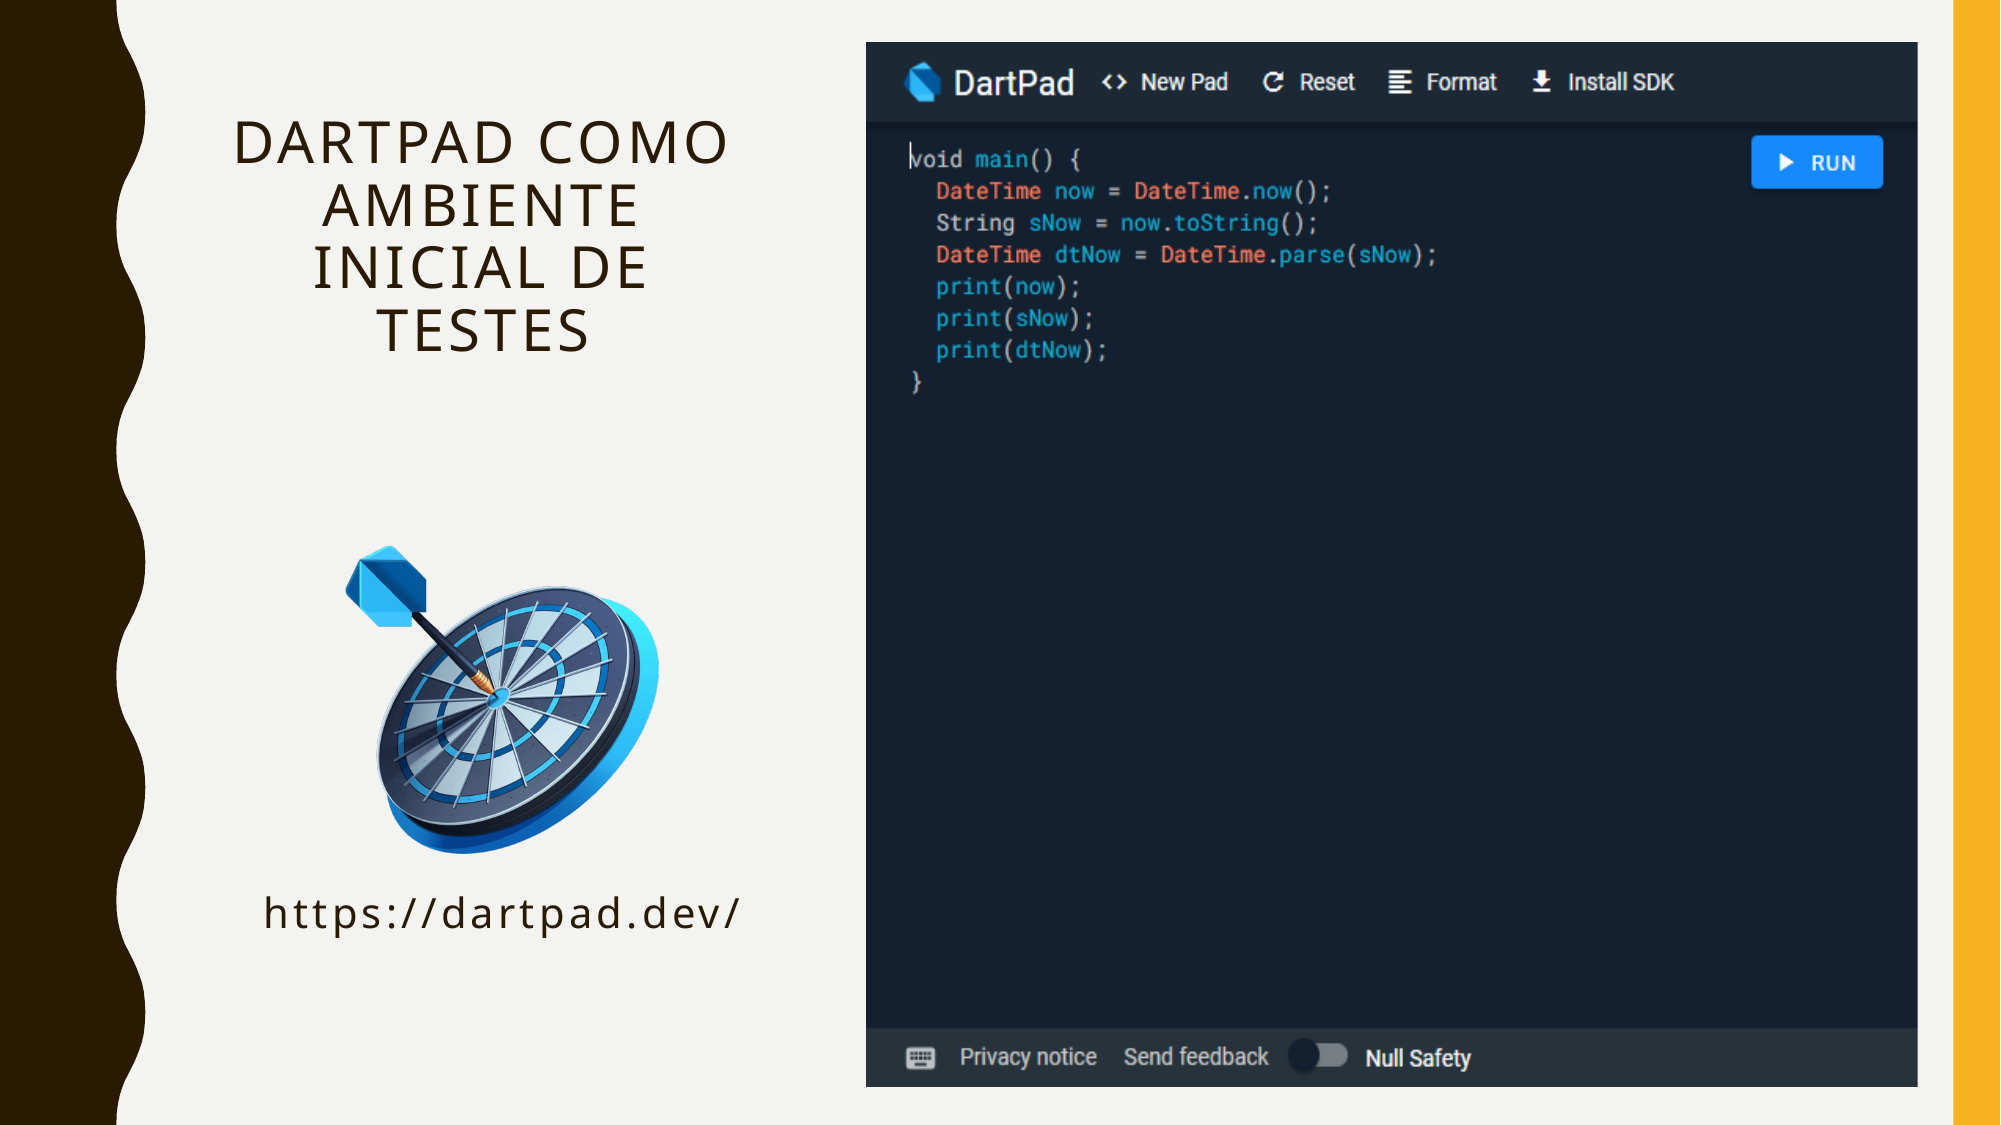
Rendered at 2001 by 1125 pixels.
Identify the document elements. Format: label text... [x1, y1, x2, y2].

title Dartpad como ambiente inicial de testes [205, 105, 761, 375]
picture [865, 42, 1918, 1087]
picture [344, 541, 660, 858]
text_box https://dartpad.dev/ [224, 884, 780, 1025]
